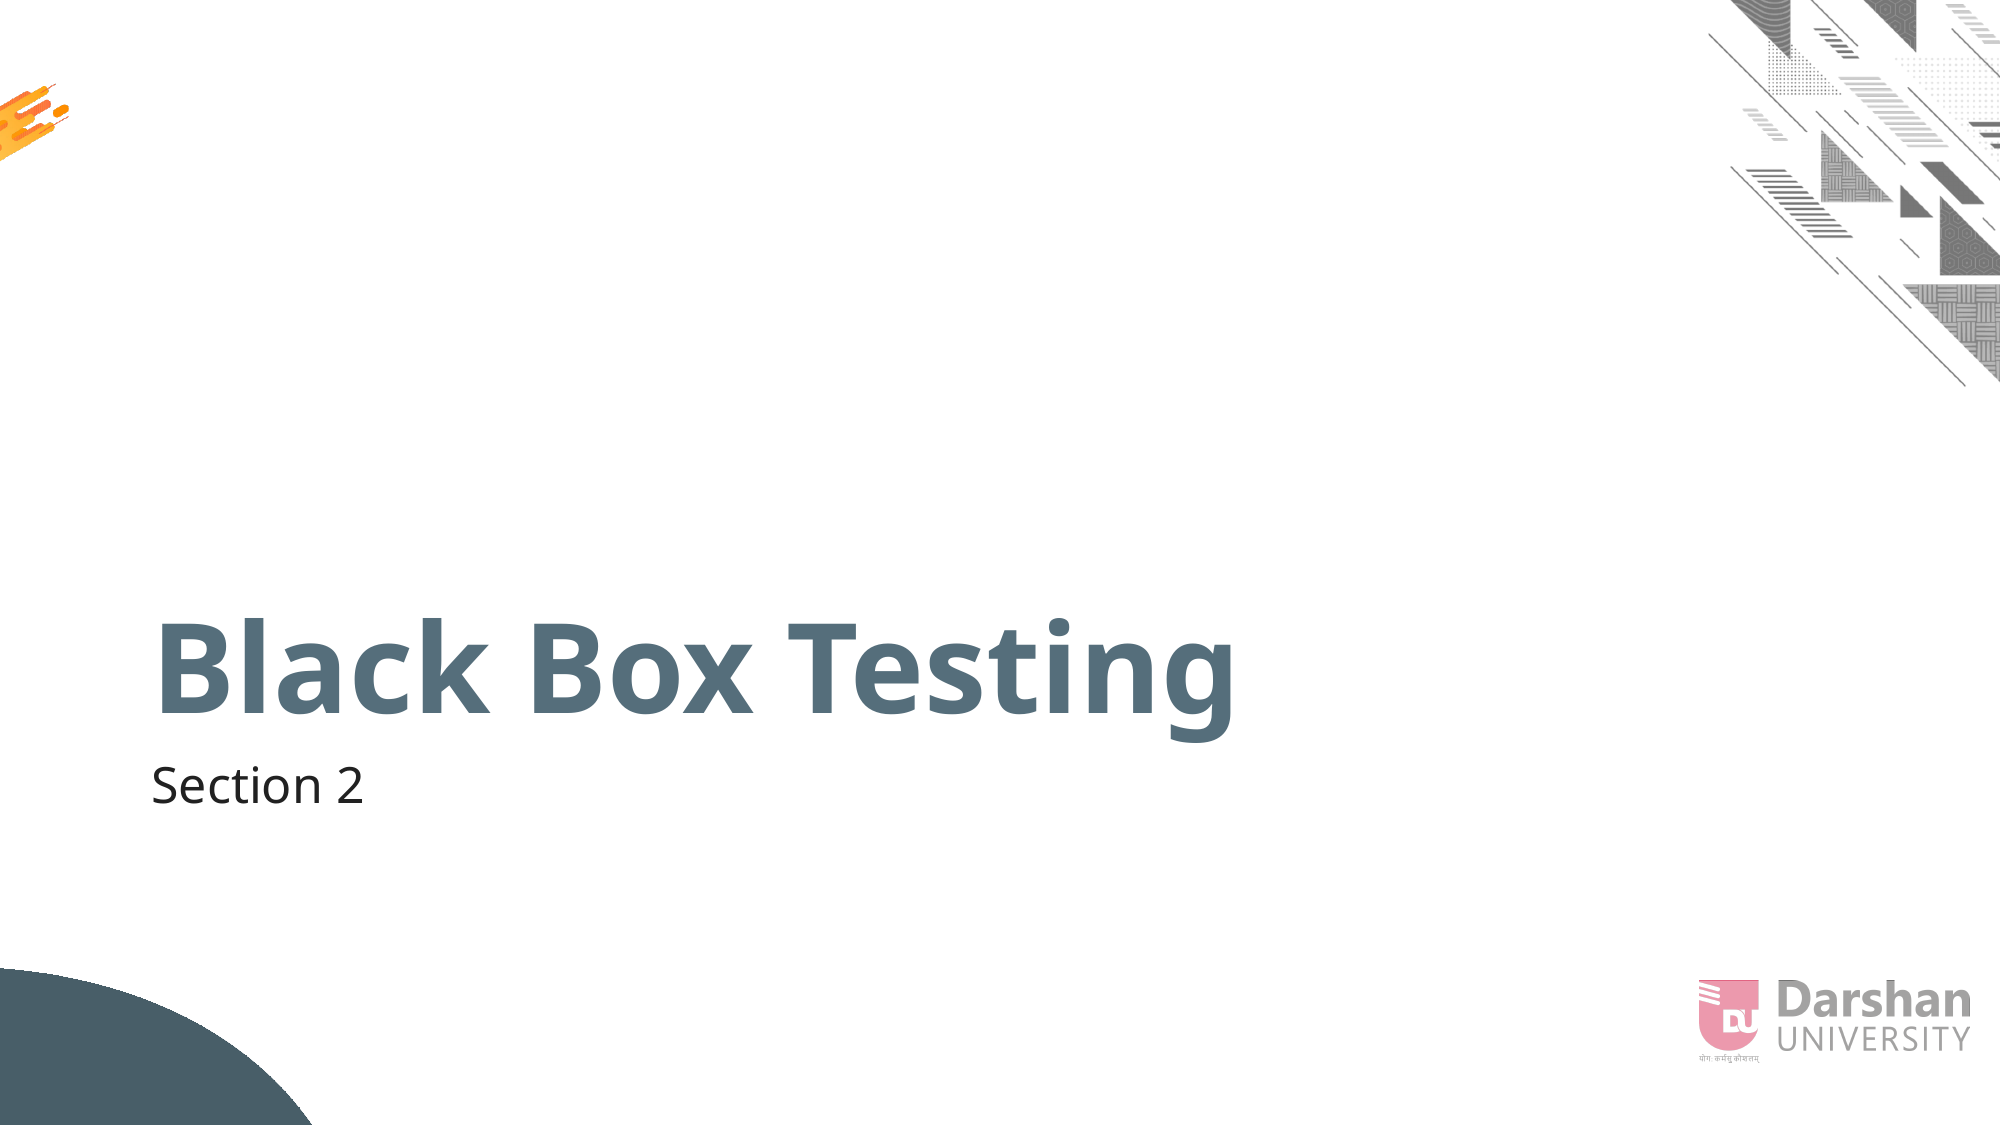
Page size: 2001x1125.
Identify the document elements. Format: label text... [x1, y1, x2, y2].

title Black Box Testing [136, 280, 1862, 749]
list Section 2 [136, 752, 1862, 999]
picture [0, 65, 90, 193]
text_box No of statements Executed: 6 Total no of statements in the source code: 7 Statement coverage =6/7*100 = 85.20 % [1699, 980, 1970, 1063]
